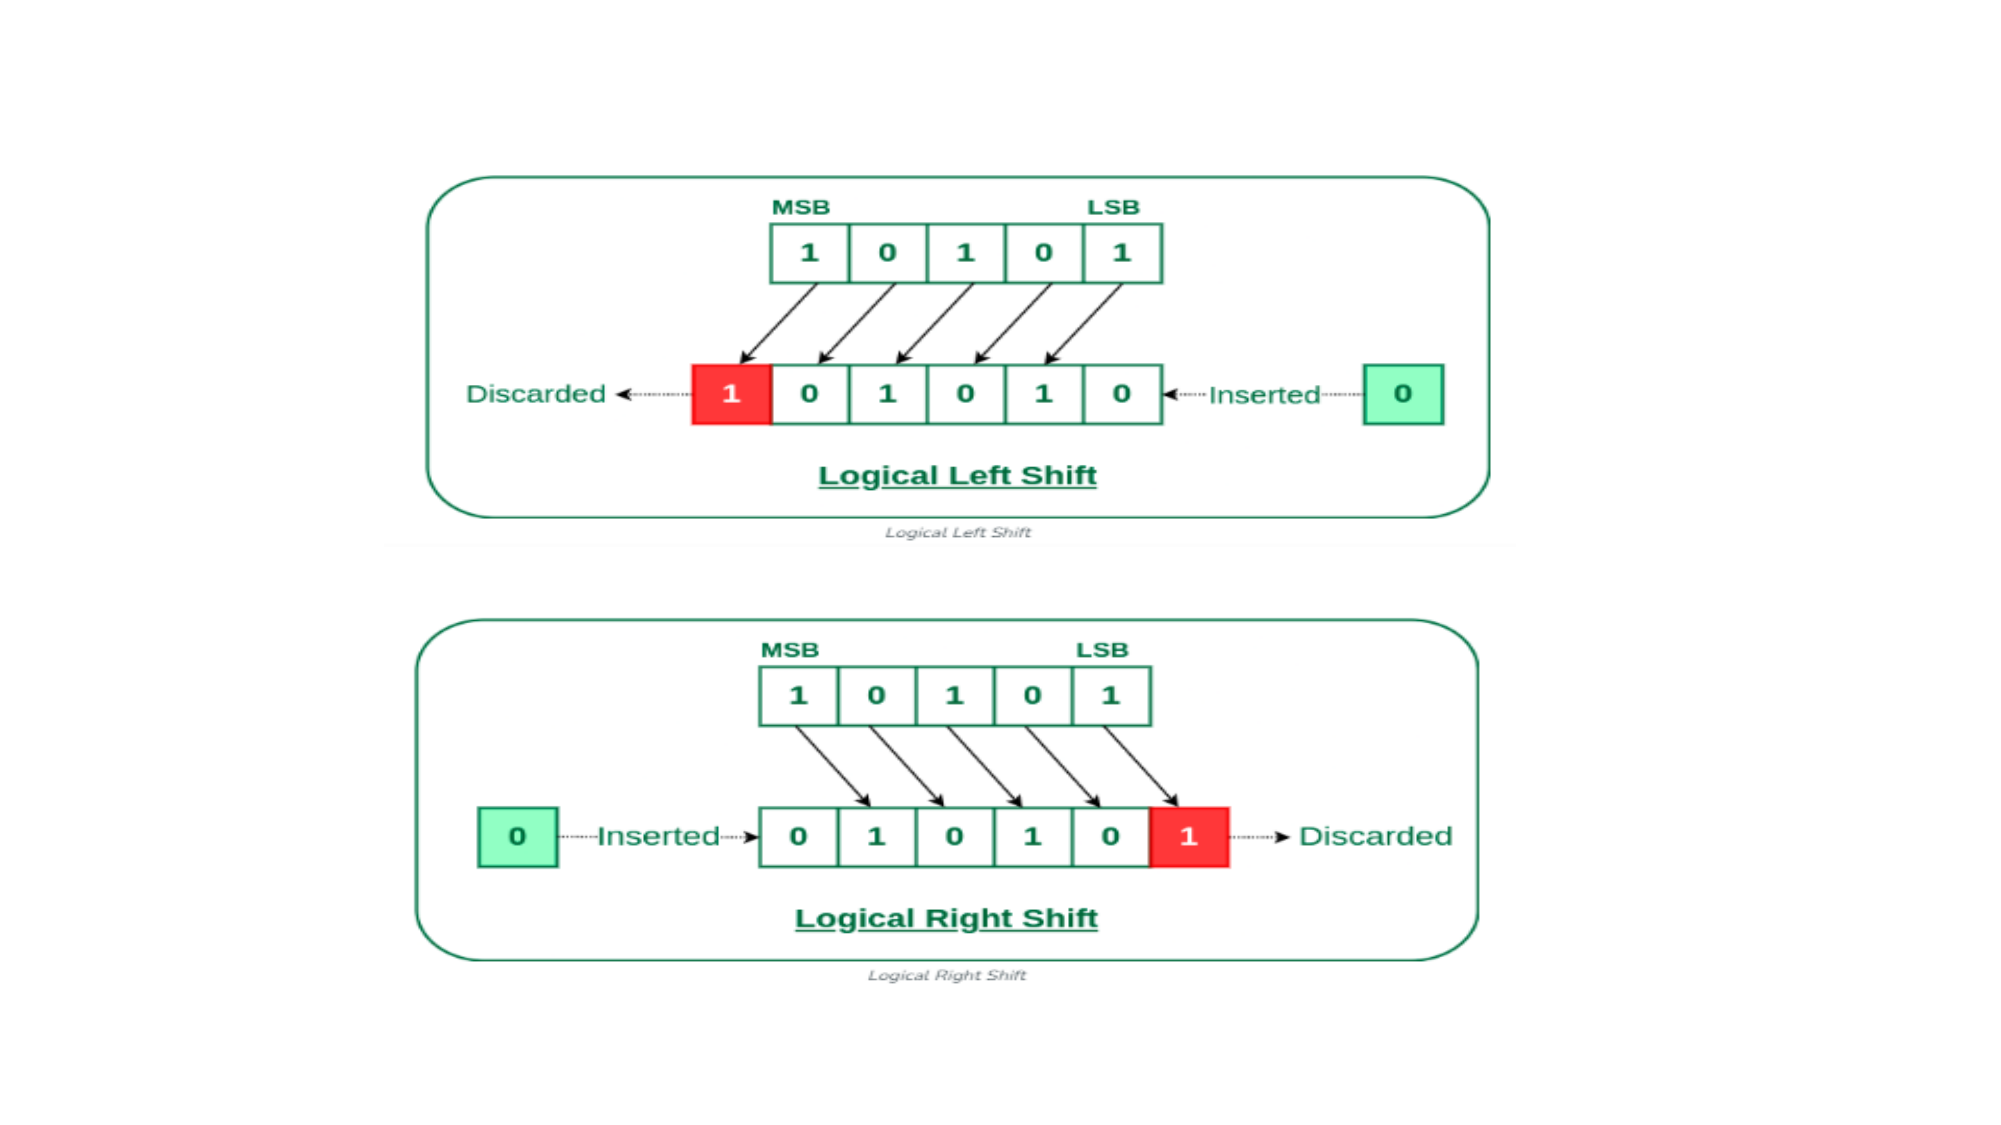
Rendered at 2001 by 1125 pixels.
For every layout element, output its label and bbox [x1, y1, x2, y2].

picture [384, 160, 1516, 547]
picture [394, 609, 1538, 993]
